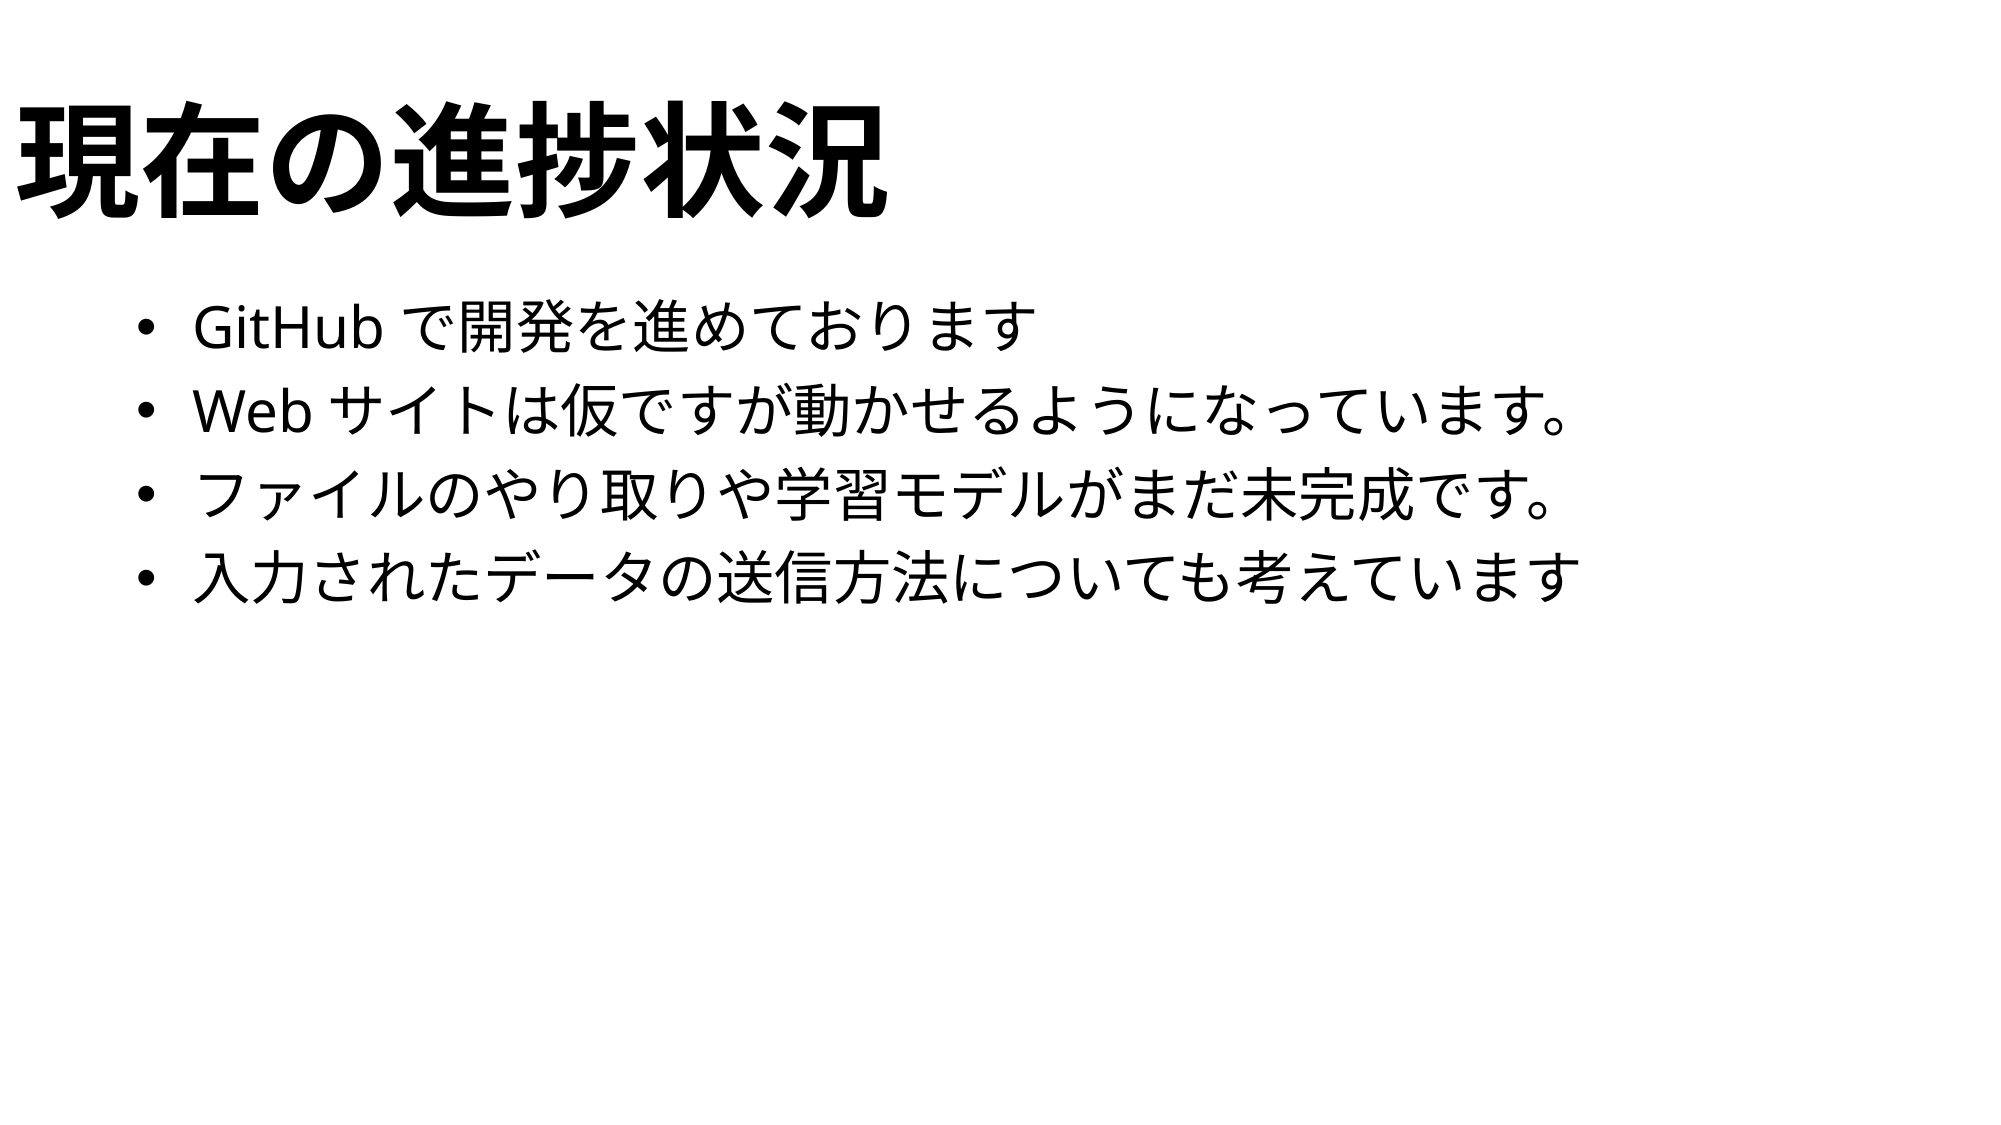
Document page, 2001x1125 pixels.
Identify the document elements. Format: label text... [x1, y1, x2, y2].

title 現在の進捗状況 [0, 0, 1500, 392]
subtitle GitHubで開発を進めております Webサイトは仮ですが動かせるようになっています。 ファイルのやり取りや学習モデルがまだ未完成です。 入力されたデータの送信方法についても考えています [121, 290, 1903, 1050]
